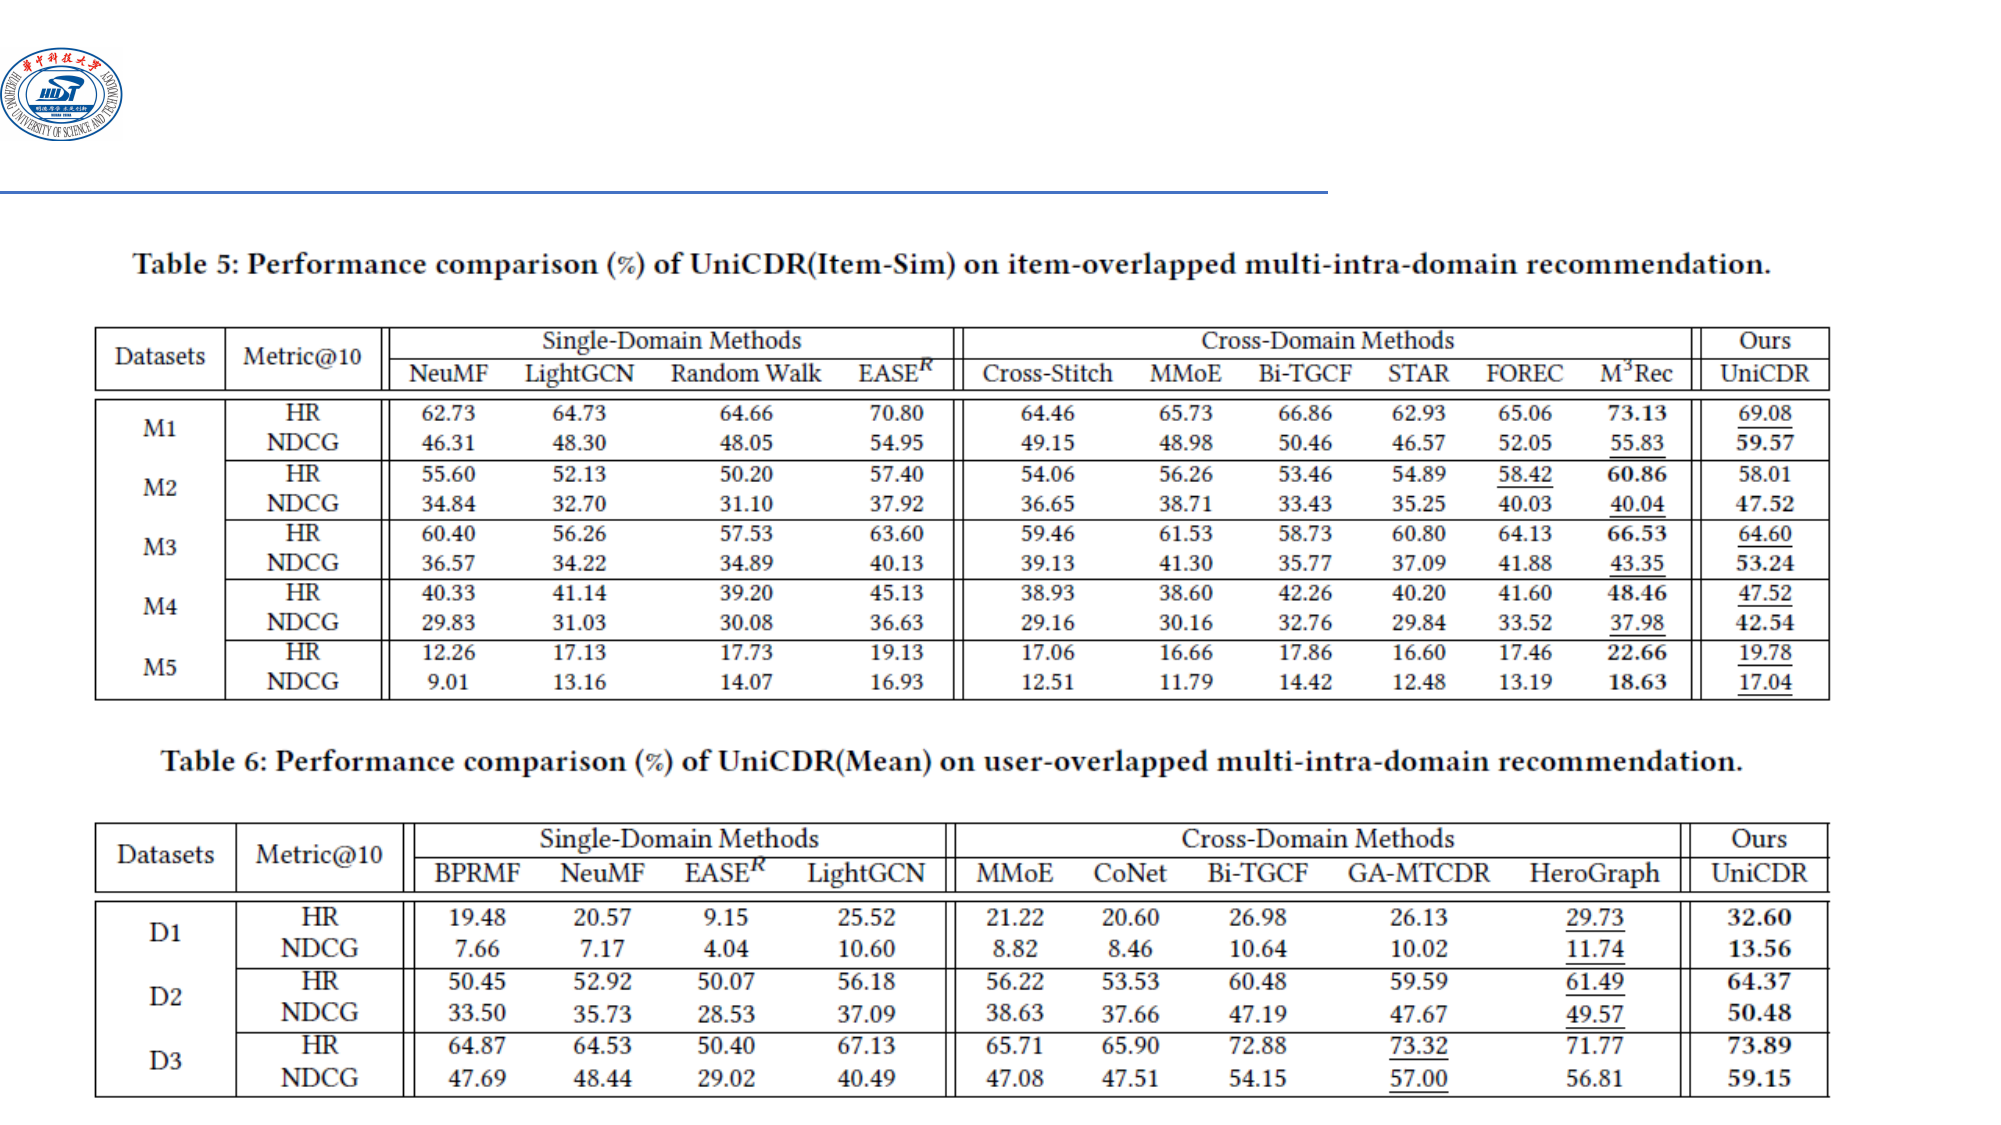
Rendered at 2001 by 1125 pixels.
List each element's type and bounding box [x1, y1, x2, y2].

picture [0, 47, 123, 141]
picture [70, 224, 1860, 1125]
